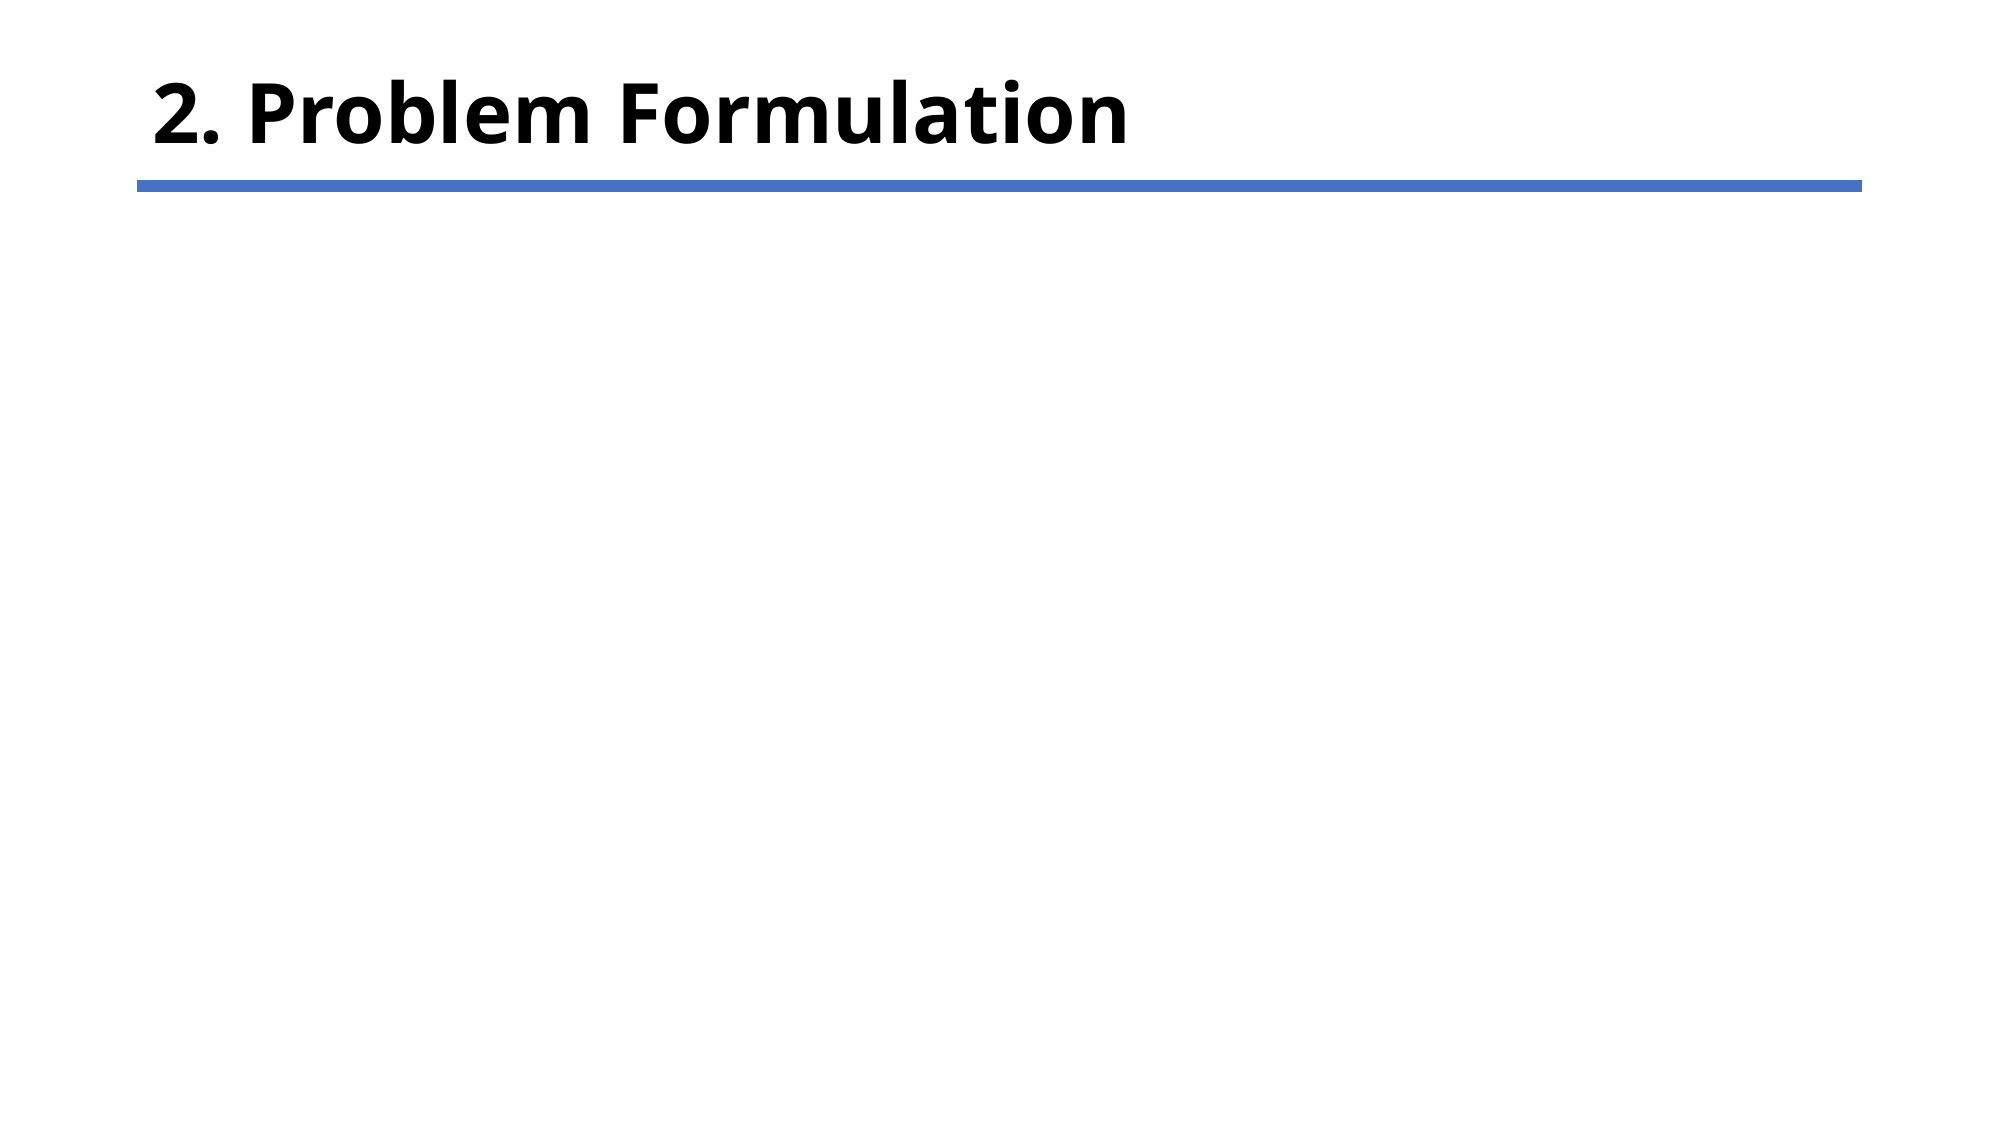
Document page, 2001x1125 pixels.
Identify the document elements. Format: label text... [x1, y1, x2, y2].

title 2. Problem Formulation [137, 59, 1863, 173]
